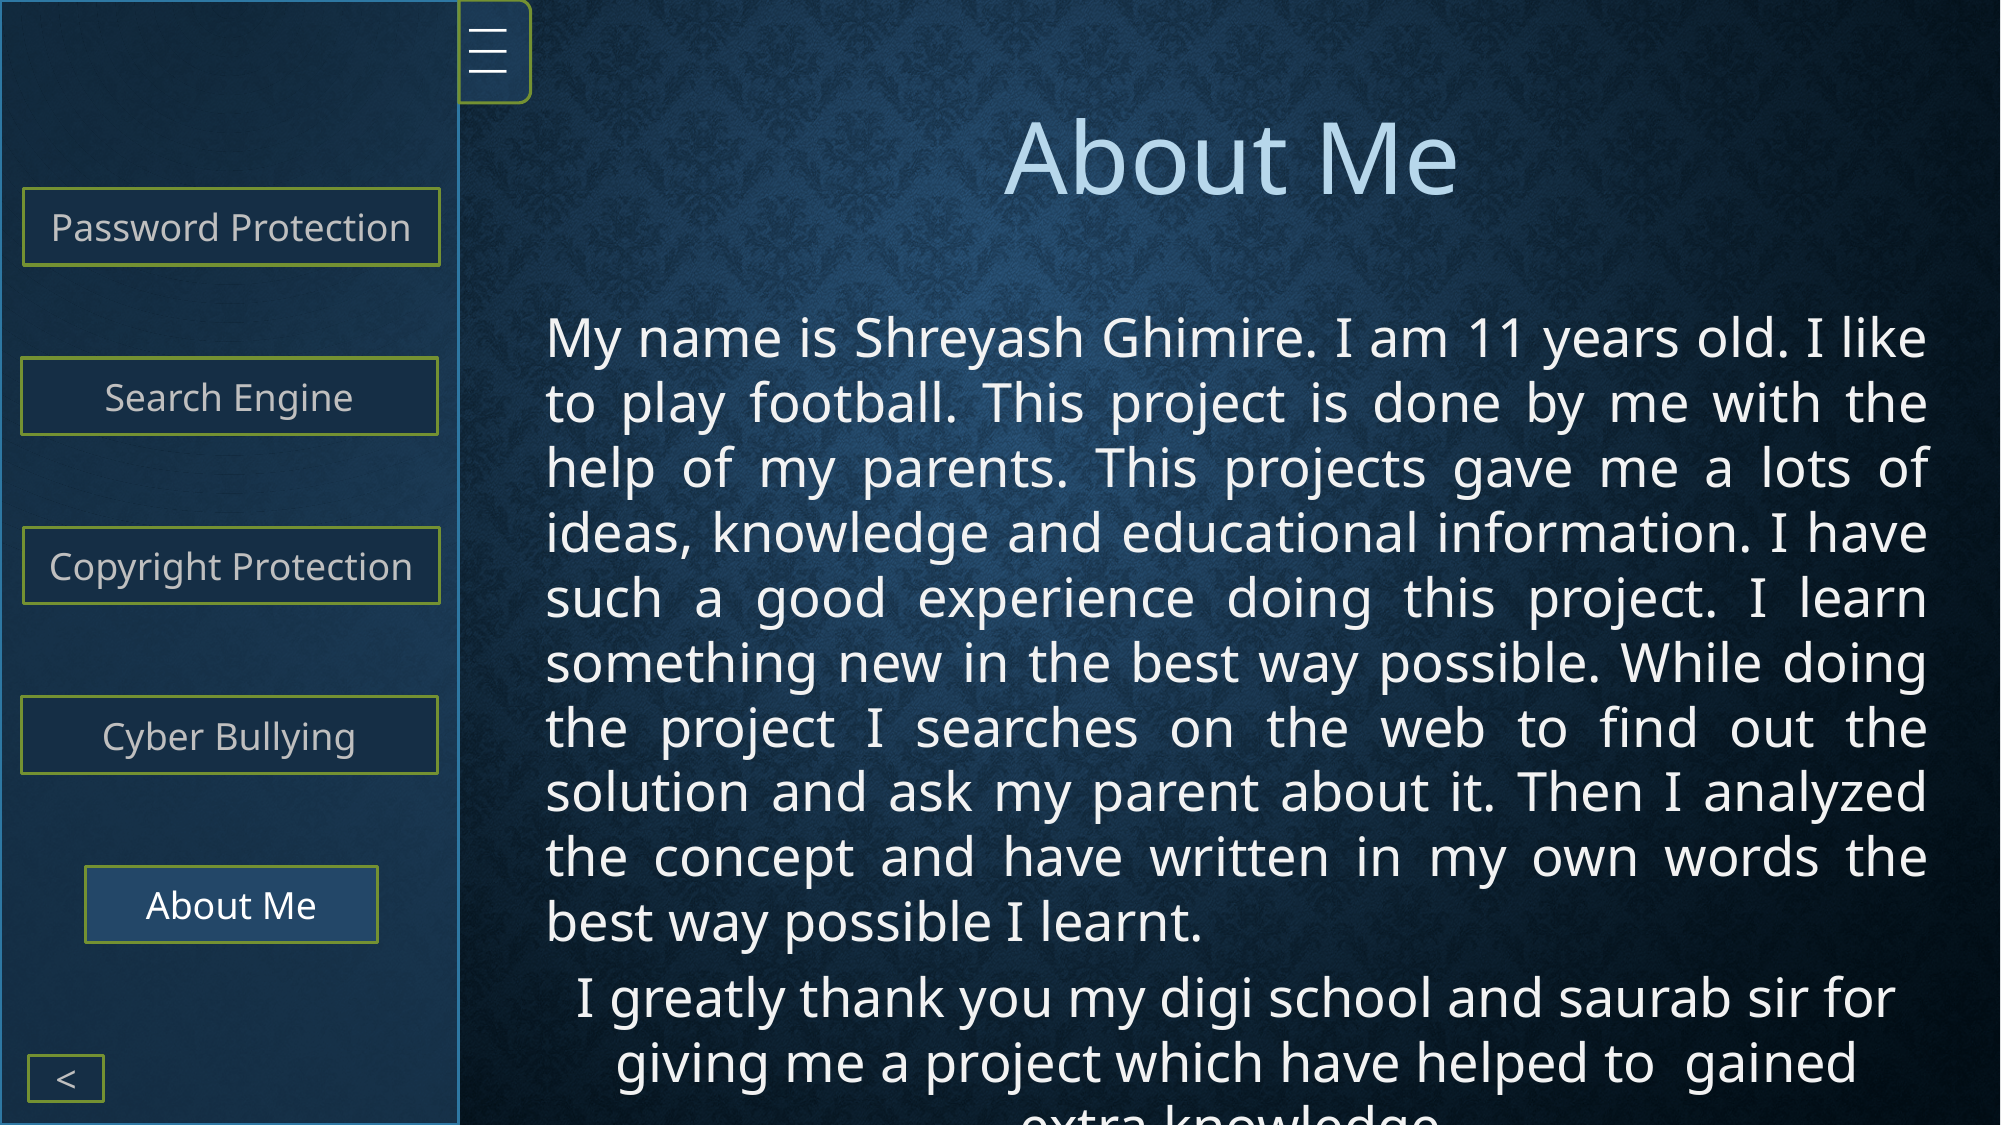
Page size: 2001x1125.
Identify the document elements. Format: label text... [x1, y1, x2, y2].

text_box Password Protection [22, 187, 441, 267]
text_box About Me [84, 865, 379, 944]
text_box Copyright Protection [22, 526, 441, 605]
text_box About Me [733, 87, 1734, 222]
text_box My name is Shreyash Ghimire. I am 11 years old. I like to play football. This project is done by me with the help of my parents. This projects gave me a lots of ideas, knowledge and educational information. I have such a good experience doing this project. I learn something new in the best way possible. While doing the project I searches on the web to find out the solution and ask my parent about it. Then I analyzed the concept and have written in my own words the best way possible I learnt. [530, 295, 1946, 955]
text_box Cyber Bullying [20, 695, 439, 775]
text_box I greatly thank you my digi school and saurab sir for giving me a project which have helped to gained extra knowledge. [530, 955, 1946, 1125]
text_box ||| [457, 0, 533, 105]
text_box Search Engine [20, 356, 439, 436]
text_box < [27, 1054, 105, 1103]
text_box [0, 0, 460, 1125]
